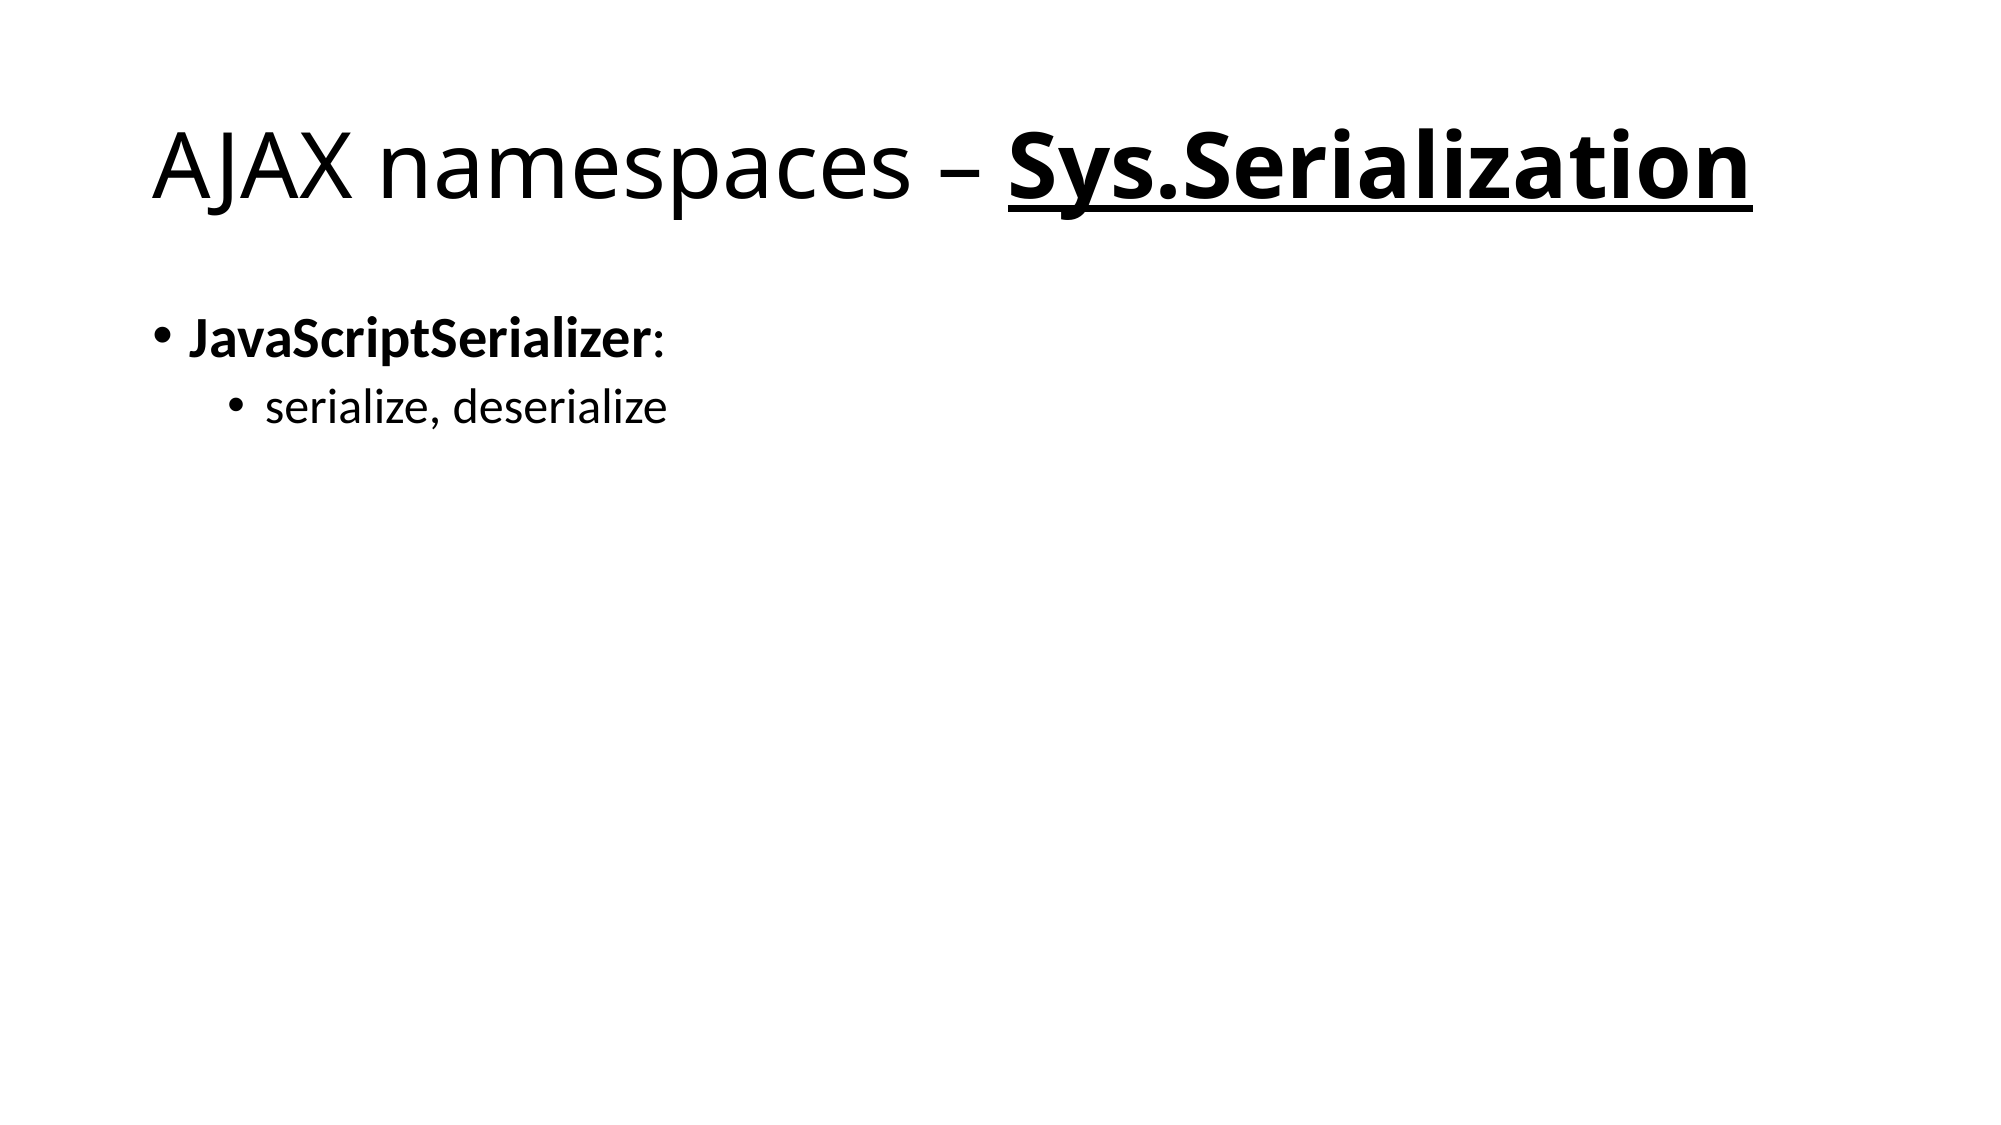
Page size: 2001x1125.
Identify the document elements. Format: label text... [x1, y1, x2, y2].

title AJAX namespaces – Sys.Serialization [137, 59, 1863, 278]
list JavaScriptSerializer: serialize, deserialize [137, 299, 1863, 1014]
